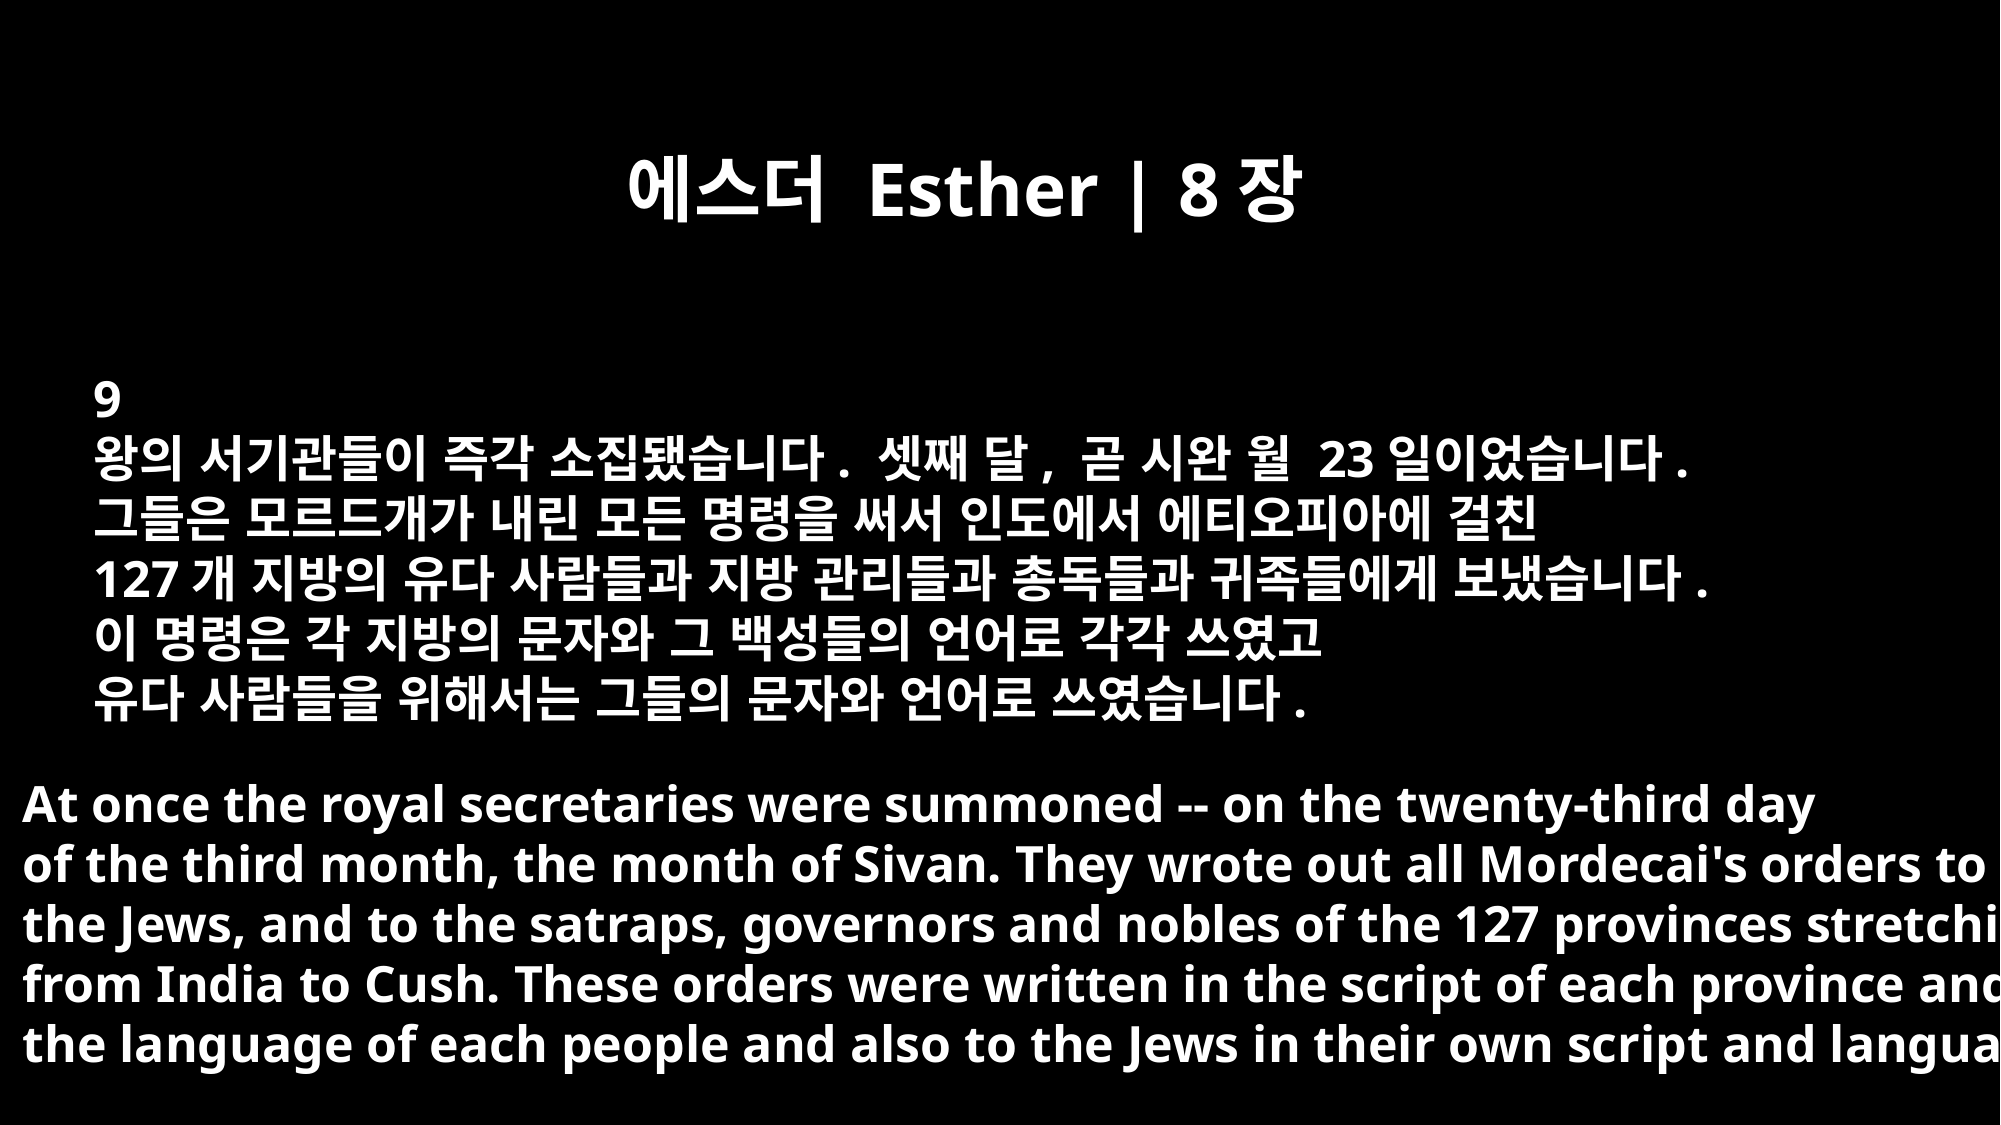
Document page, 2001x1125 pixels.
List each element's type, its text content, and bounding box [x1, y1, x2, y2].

text_box At once the royal secretaries were summoned -- on the twenty-third day of the third month, the month of Sivan. They wrote out all Mordecai's orders to the Jews, and to the satraps, governors and nobles of the 127 provinces stretching from India to Cush. These orders were written in the script of each province and the language of each people and also to the Jews in their own script and language. [7, 764, 2000, 1080]
text_box 9 왕의 서기관들이 즉각 소집됐습니다. 셋째 달, 곧 시완 월 23일이었습니다. 그들은 모르드개가 내린 모든 명령을 써서 인도에서 에티오피아에 걸친 127개 지방의 유다 사람들과 지방 관리들과 총독들과 귀족들에게 보냈습니다. 이 명령은 각 지방의 문자와 그 백성들의 언어로 각각 쓰였고 유다 사람들을 위해서는 그들의 문자와 언어로 쓰였습니다. [79, 359, 1738, 735]
text_box 에스더 Esther | 8장 [612, 136, 1320, 239]
